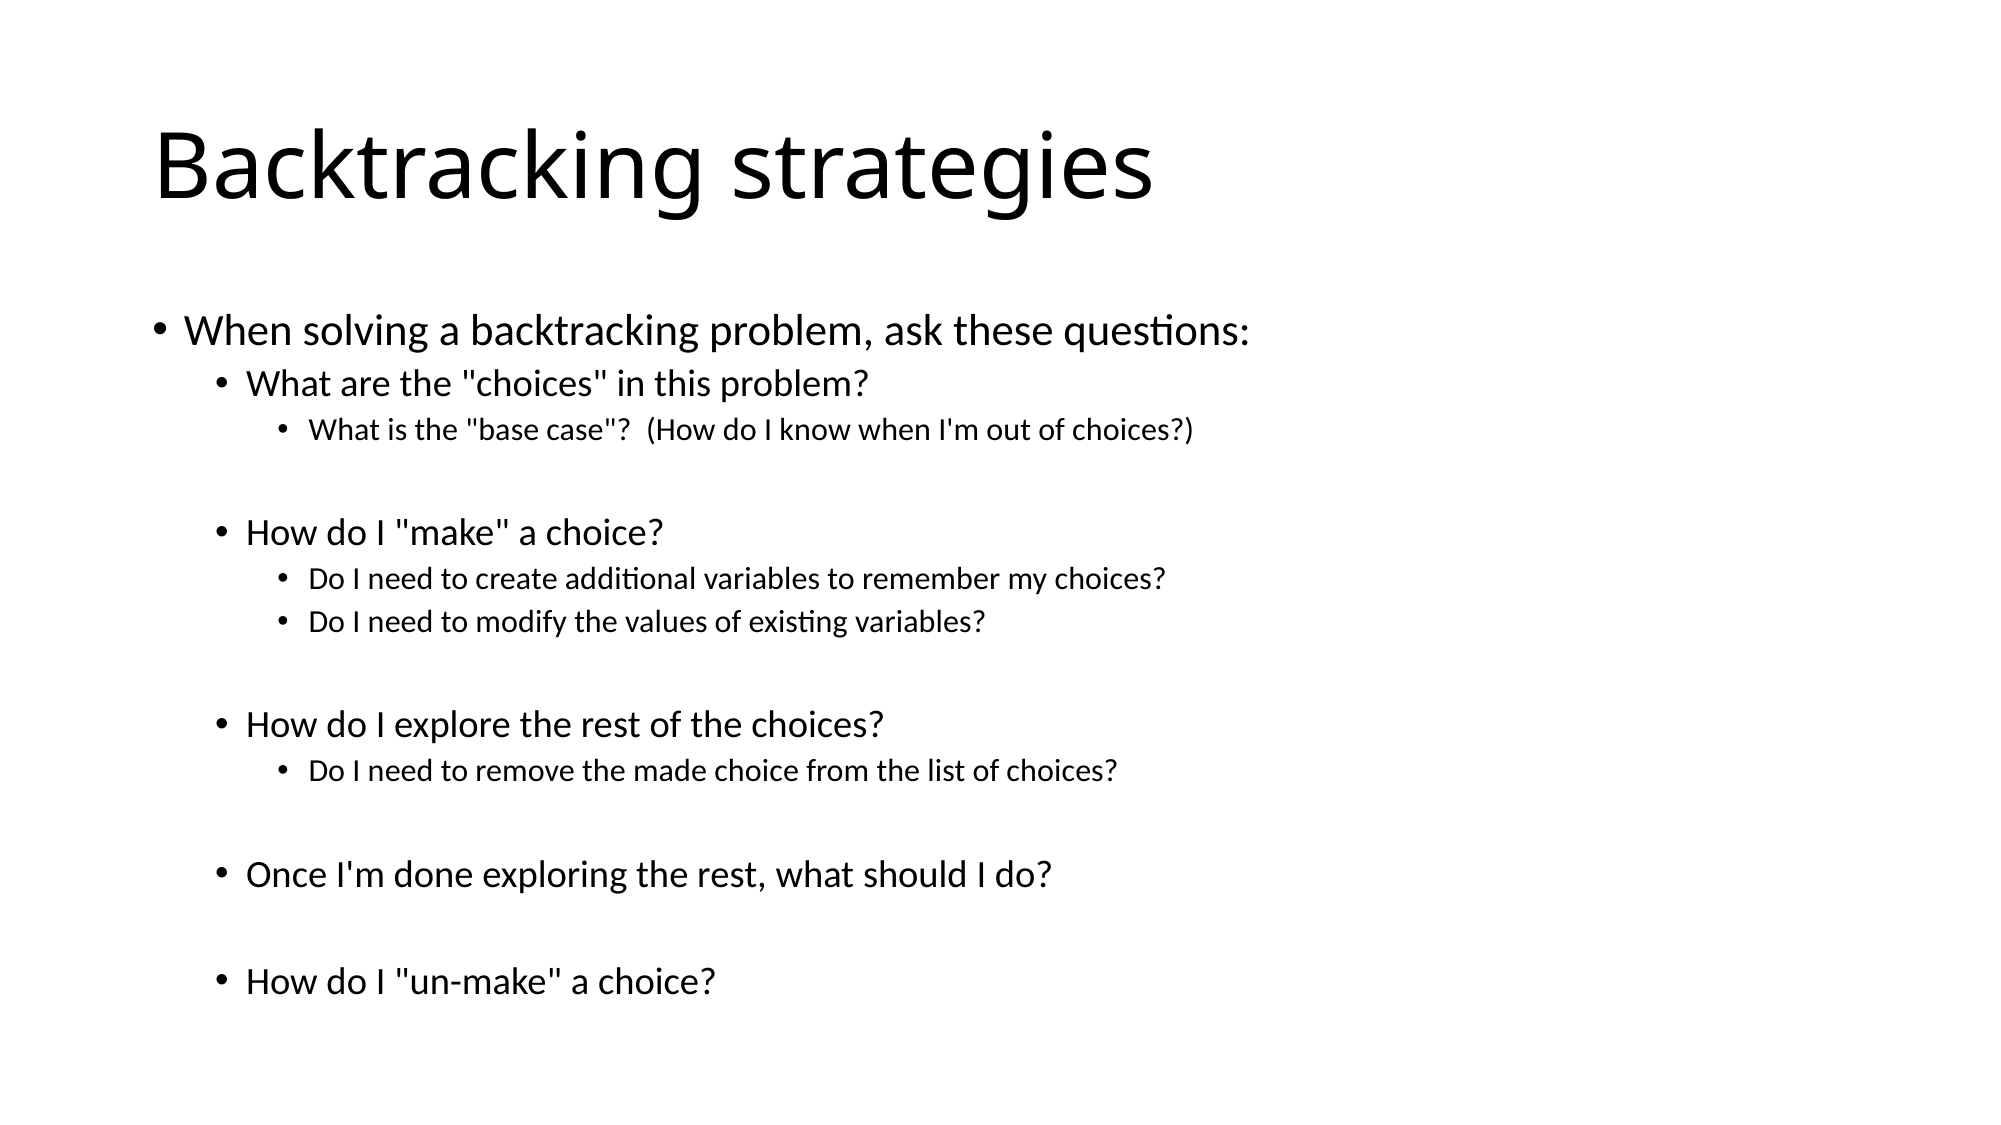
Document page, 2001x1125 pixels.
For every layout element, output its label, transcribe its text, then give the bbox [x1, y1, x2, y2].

title Backtracking strategies [137, 59, 1863, 278]
list When solving a backtracking problem, ask these questions: What are the "choices" in this problem? What is the "base case"? (How do I know when I'm out of choices?) How do I "make" a choice? Do I need to create additional variables to remember my choices? Do I need to modify the values of existing variables? How do I explore the rest of the choices? Do I need to remove the made choice from the list of choices? Once I'm done exploring the rest, what should I do? How do I "un-make" a choice? [137, 299, 1863, 1014]
